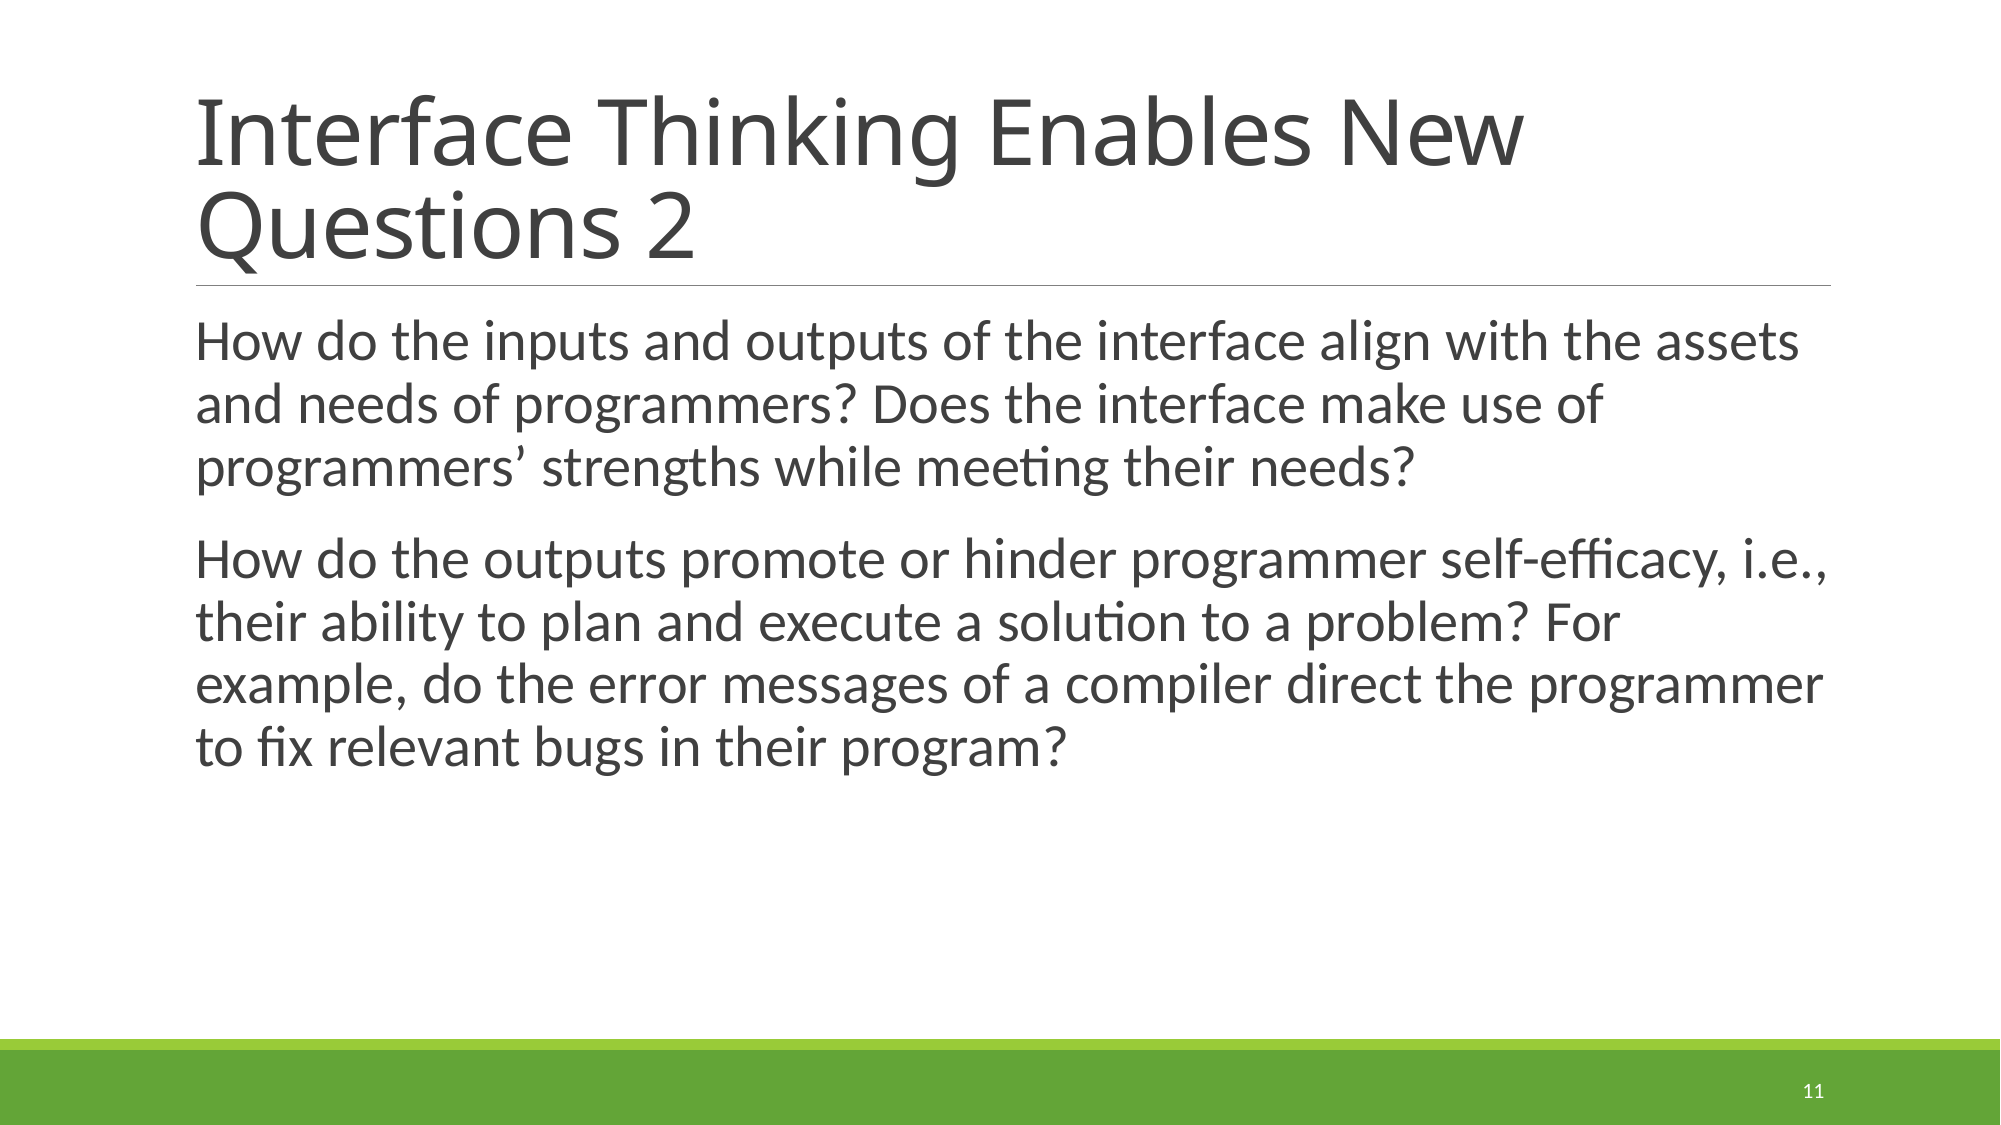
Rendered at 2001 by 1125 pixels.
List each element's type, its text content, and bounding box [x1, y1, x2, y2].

slide_number 11 [1624, 1059, 1840, 1120]
list How do the inputs and outputs of the interface align with the assets and needs of programmers? Does the interface make use of programmers’ strengths while meeting their needs? How do the outputs promote or hinder programmer self-efficacy, i.e., their ability to plan and execute a solution to a problem? For example, do the error messages of a compiler direct the programmer to fix relevant bugs in their program? [180, 302, 1830, 963]
title Interface Thinking Enables New Questions 2 [180, 47, 1830, 285]
